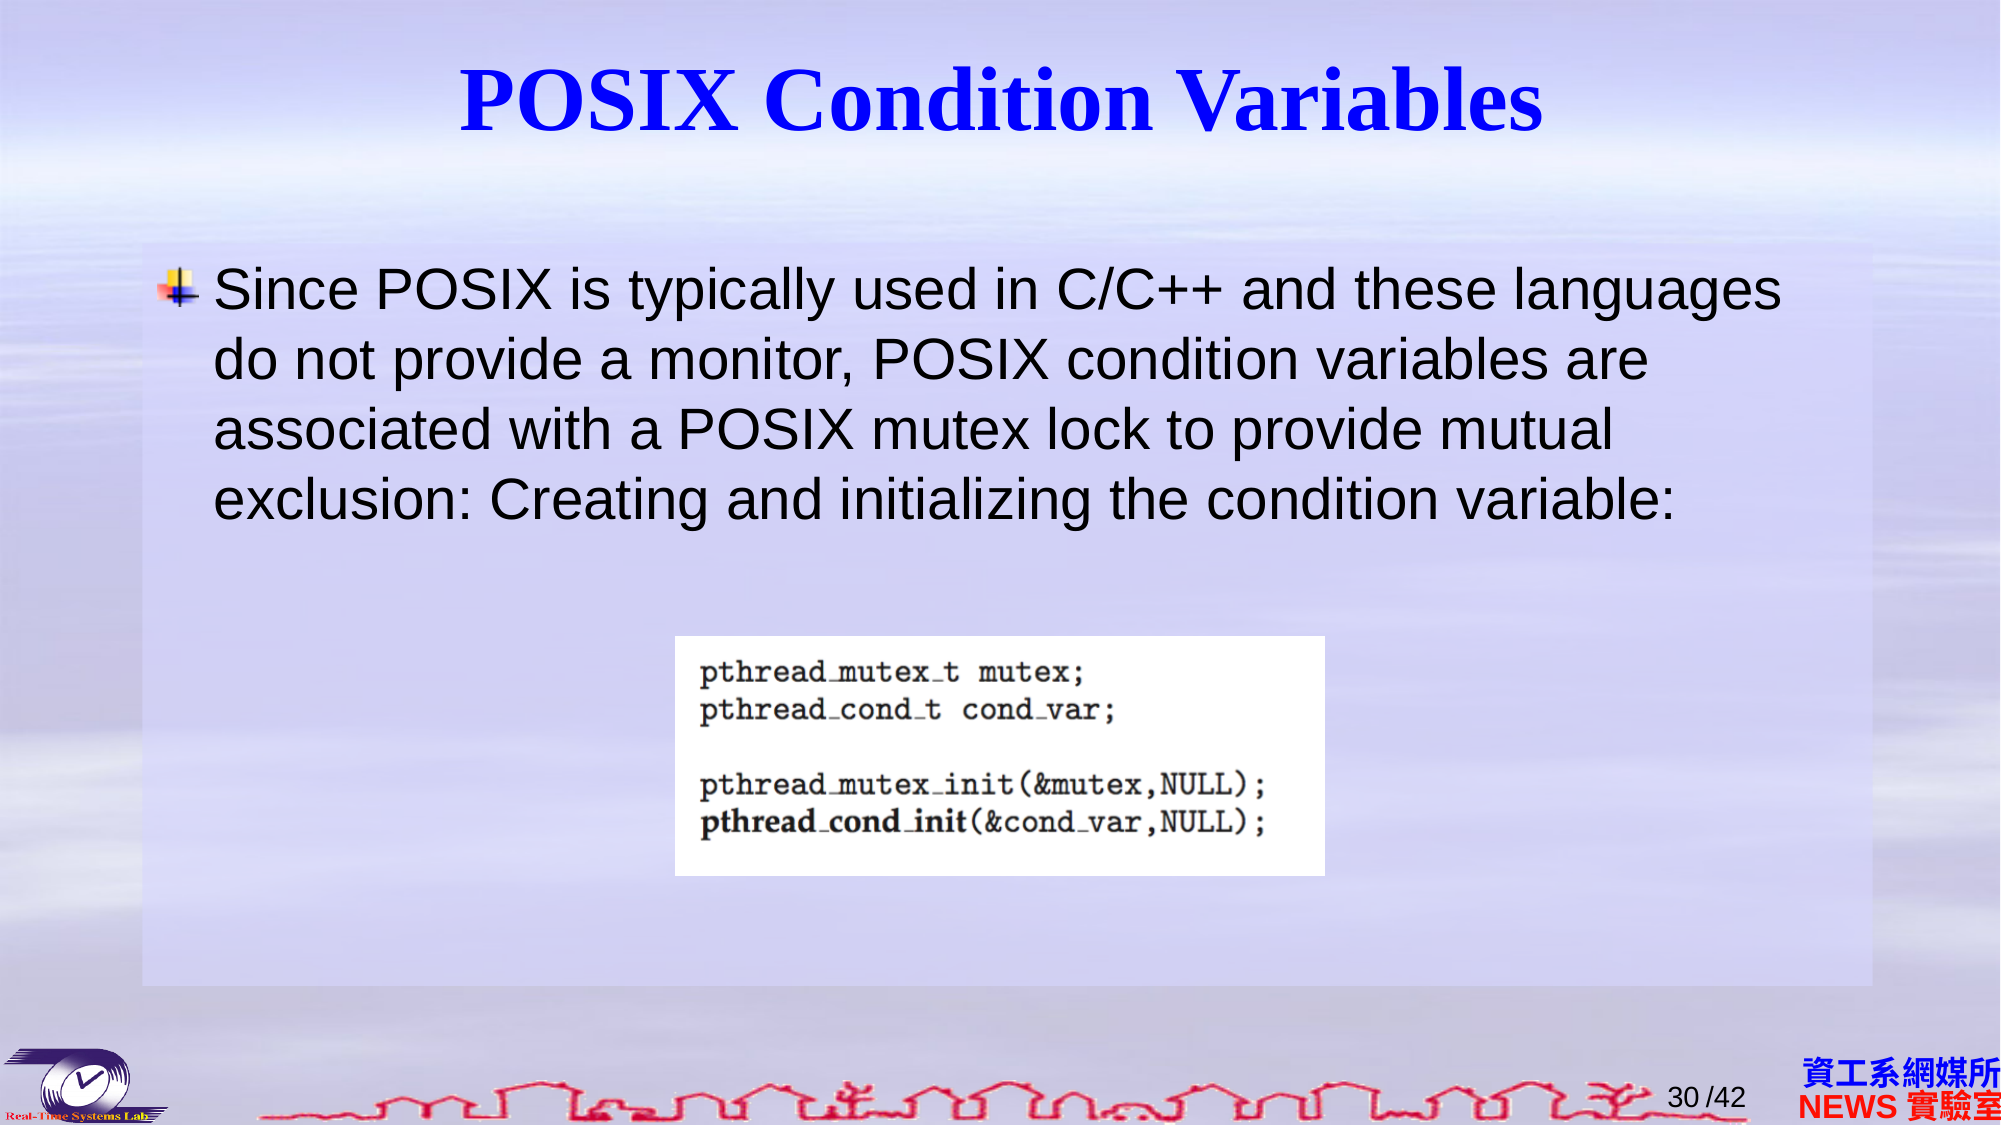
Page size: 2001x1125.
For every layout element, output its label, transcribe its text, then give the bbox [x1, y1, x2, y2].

picture [0, 0, 2001, 1125]
slide_number 29 [1248, 1070, 1715, 1125]
title POSIX Condition Variables [102, 0, 1903, 188]
footer /42 [1715, 1070, 2000, 1125]
list Since POSIX is typically used in C/C++ and these languages do not provide a monitor, POSIX condition variables are associated with a POSIX mutex lock to provide mutual exclusion: Creating and initializing the condition variable: [142, 243, 1873, 986]
